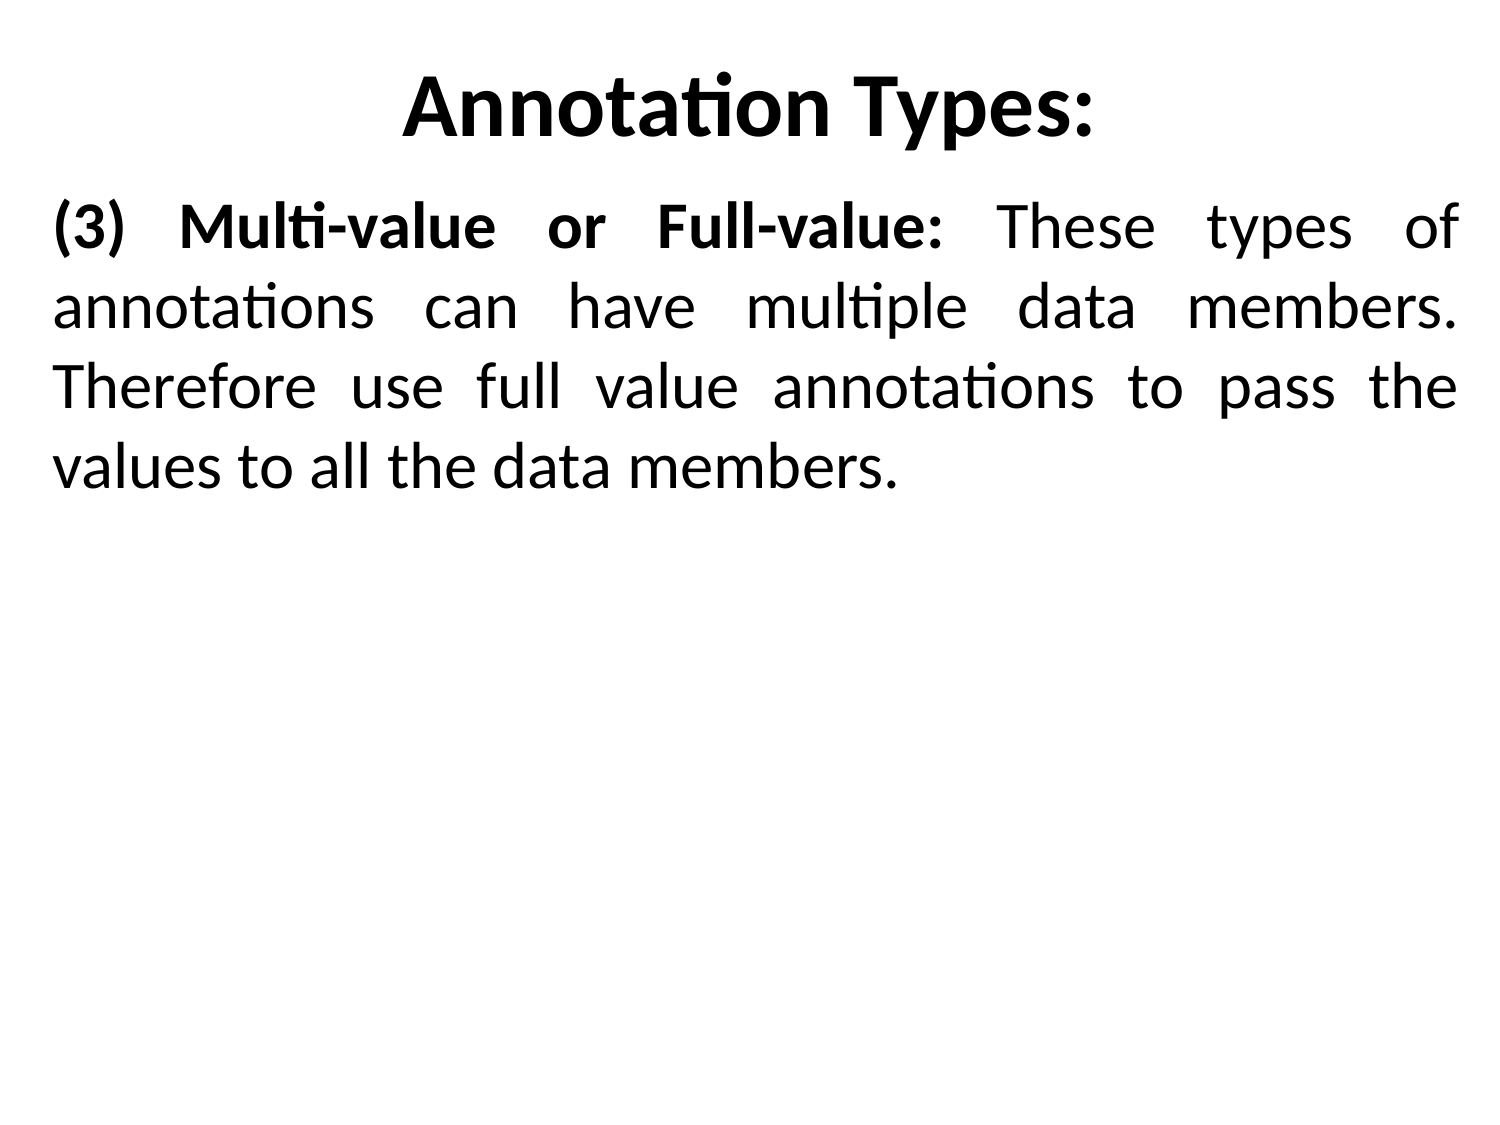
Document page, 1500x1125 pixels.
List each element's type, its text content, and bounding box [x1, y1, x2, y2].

title Annotation Types: [0, 24, 1500, 175]
text_box (3) Multi-value or Full-value: These types of annotations can have multiple data members. Therefore use full value annotations to pass the values to all the data members. [37, 174, 1475, 510]
